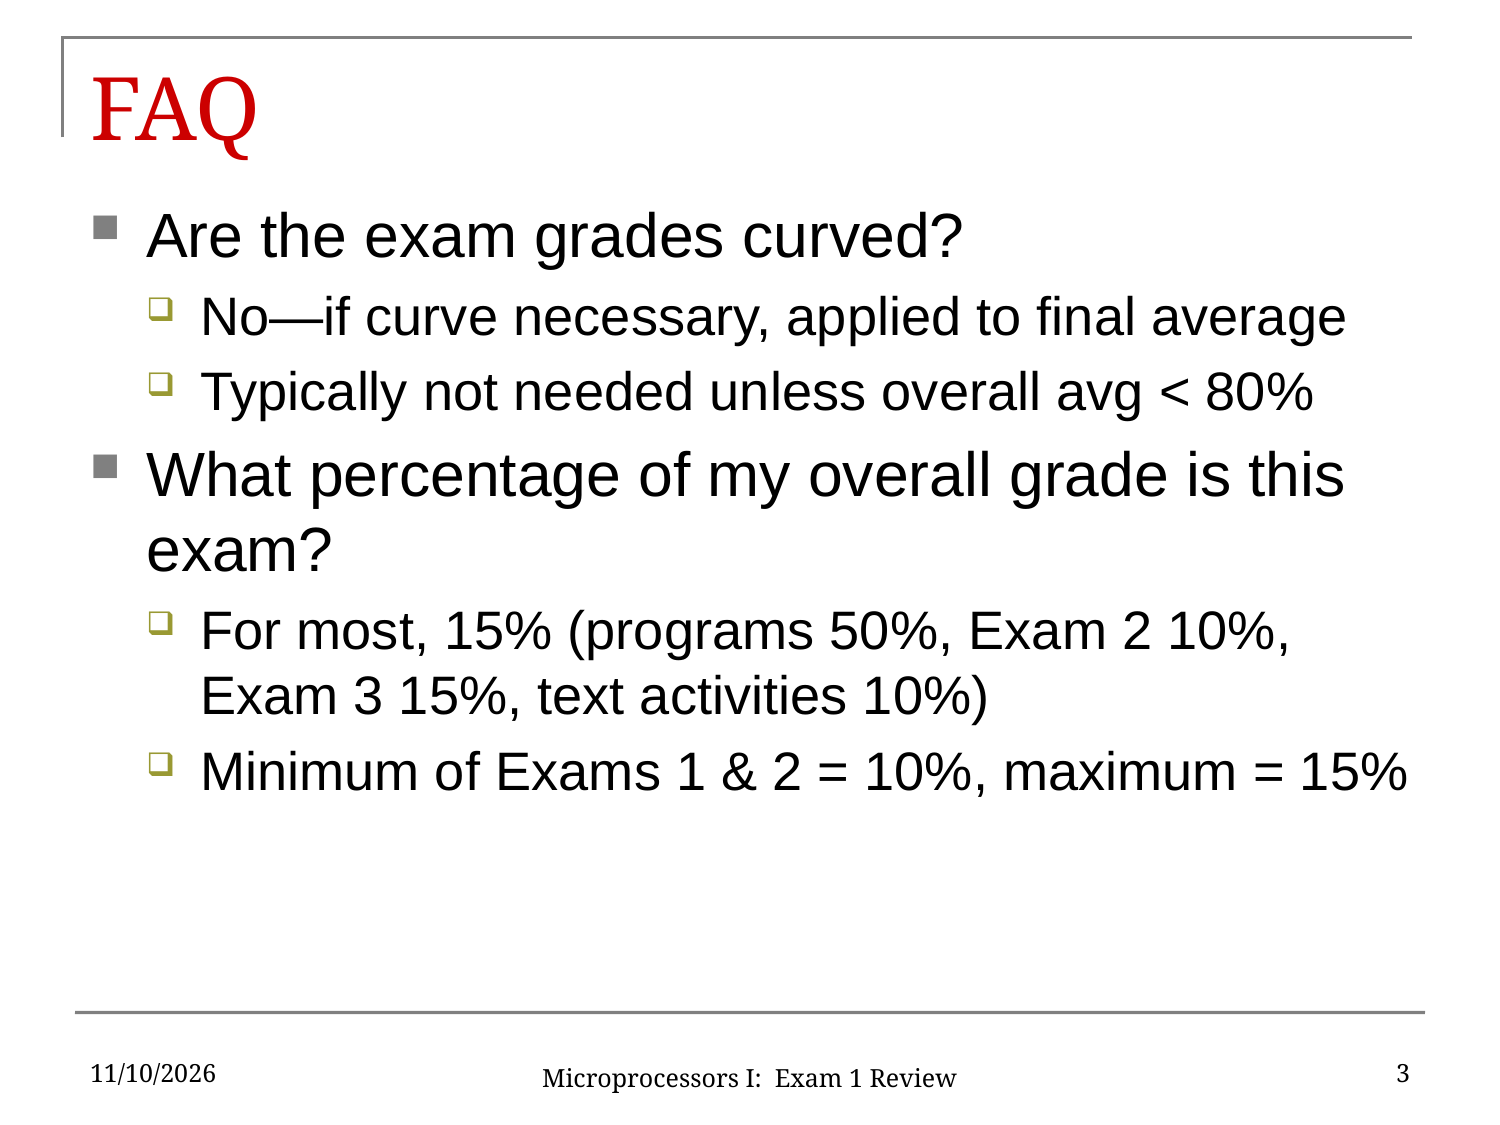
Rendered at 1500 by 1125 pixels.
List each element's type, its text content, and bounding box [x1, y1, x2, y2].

slide_number 3 [1074, 1023, 1426, 1100]
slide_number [74, 1023, 426, 1100]
footer Microprocessors I: Exam 1 Review [512, 1024, 988, 1101]
title FAQ [75, 45, 1425, 163]
list Are the exam grades curved? No—if curve necessary, applied to final average Typically not needed unless overall avg < 80% What percentage of my overall grade is this exam? For most, 15% (programs 50%, Exam 2 10%, Exam 3 15%, text activities 10%) Minimum of Exams 1 & 2 = 10%, maximum = 15% [75, 187, 1425, 1006]
